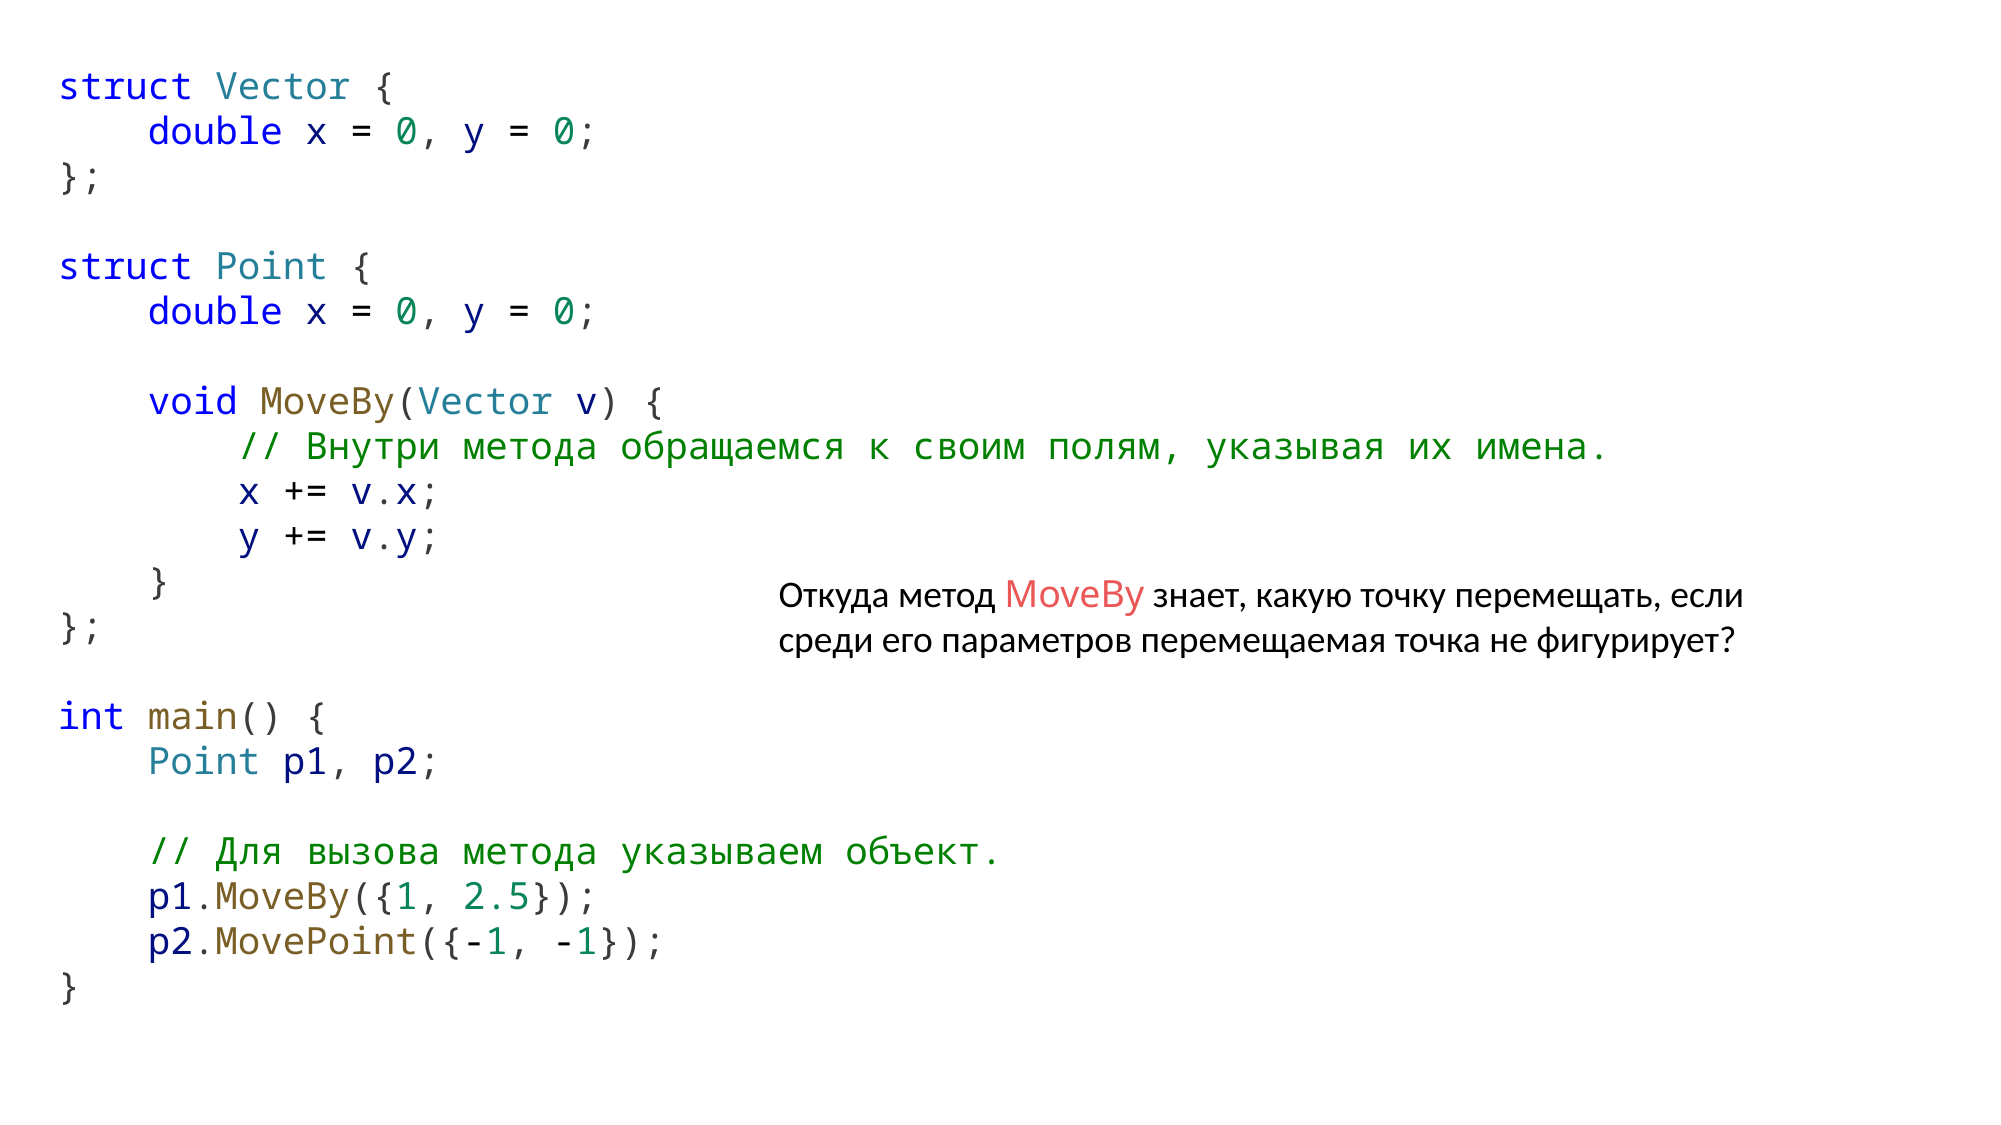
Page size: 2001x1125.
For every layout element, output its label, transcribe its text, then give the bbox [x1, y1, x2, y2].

text_box Откуда метод MoveBy знает, какую точку перемещать, если среди его параметров перемещаемая точка не фигурирует? [763, 562, 1764, 668]
text_box struct Vector { double x = 0, y = 0; }; struct Point { double x = 0, y = 0; void MoveBy(Vector v) { // Внутри метода обращаемся к своим полям, указывая их имена. x += v.x; y += v.y; } }; int main() { Point p1, p2; // Для вызова метода указываем объект. p1.MoveBy({1, 2.5}); p2.MovePoint({-1, -1}); } [43, 54, 1898, 1015]
